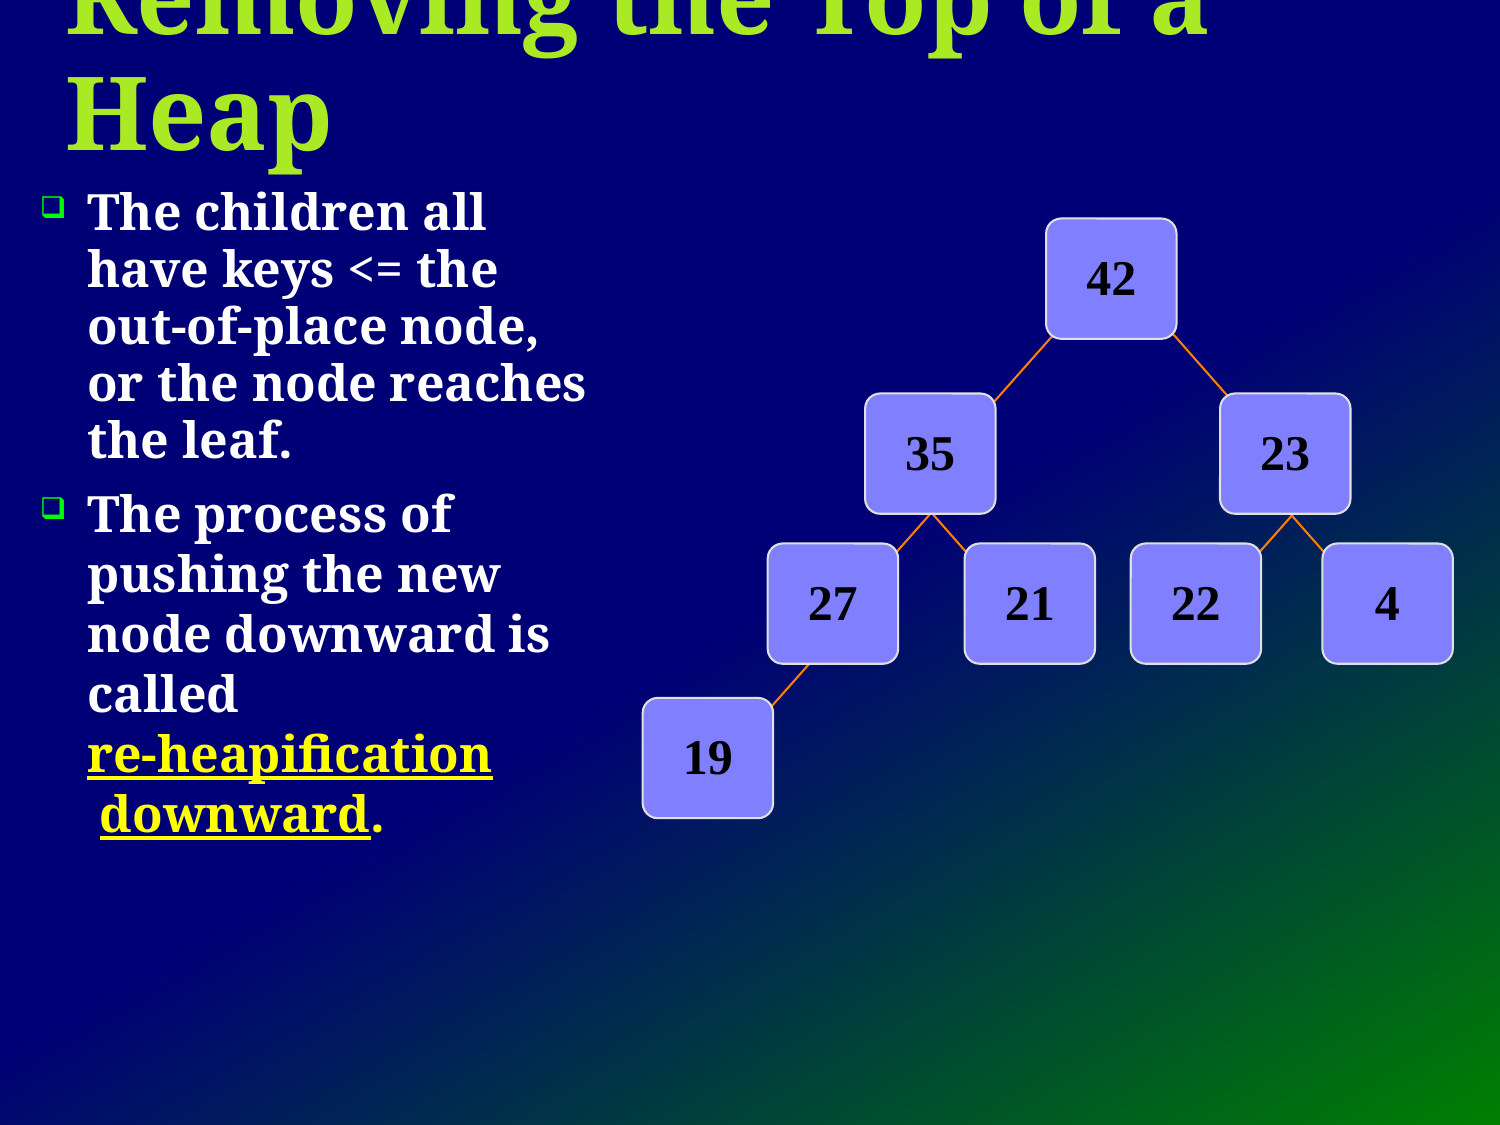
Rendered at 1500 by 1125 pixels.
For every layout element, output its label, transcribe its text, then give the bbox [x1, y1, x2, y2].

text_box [767, 542, 899, 665]
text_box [642, 697, 774, 819]
picture [1260, 669, 1267, 676]
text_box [1130, 542, 1262, 665]
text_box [1321, 542, 1454, 665]
list The children all have keys <= the out-of-place node, or the node reaches the leaf. The process of pushing the new node downward is called re-heapification downward. [24, 199, 613, 829]
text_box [964, 542, 1096, 665]
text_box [1045, 217, 1177, 340]
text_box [1219, 392, 1351, 515]
title Removing the Top of a Heap [50, 37, 1453, 182]
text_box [864, 392, 996, 515]
picture [1267, 665, 1272, 675]
